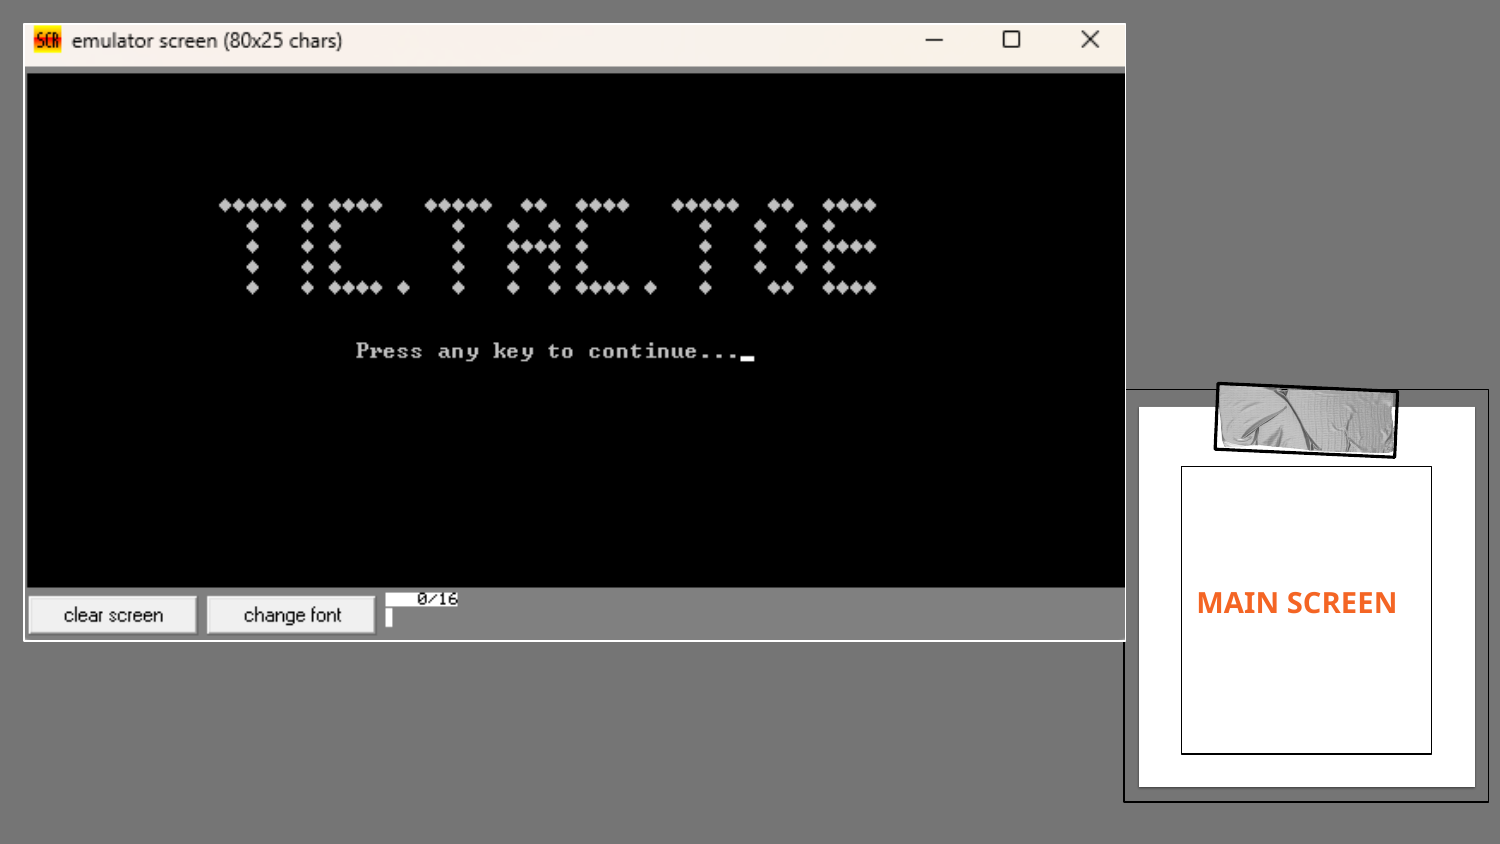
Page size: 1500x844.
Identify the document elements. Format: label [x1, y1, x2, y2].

text_box [1124, 384, 1489, 802]
picture [24, 24, 1126, 641]
